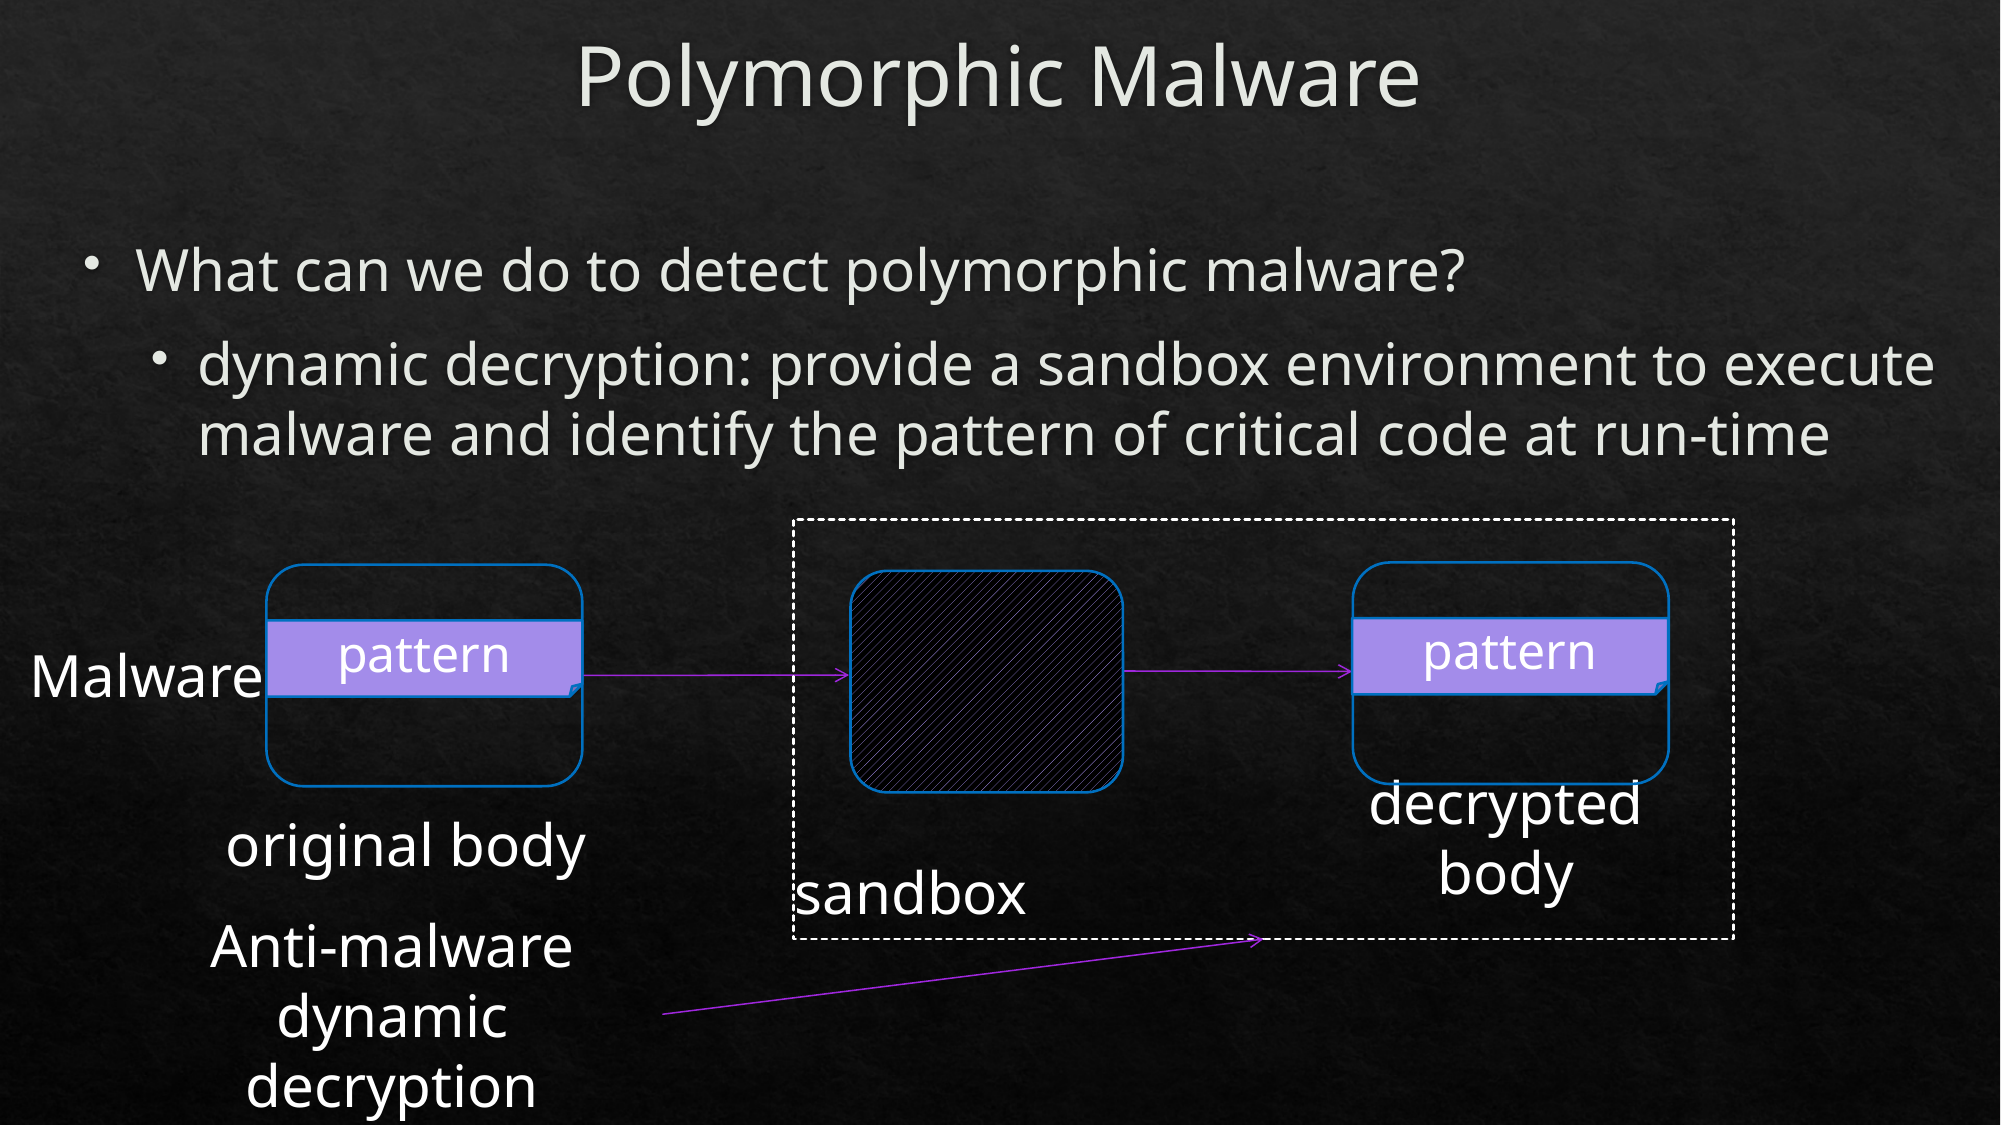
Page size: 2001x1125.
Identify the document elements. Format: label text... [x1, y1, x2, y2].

text_box Malware [0, 621, 359, 727]
text_box sandbox [774, 842, 1049, 935]
text_box pattern [265, 619, 584, 698]
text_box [662, 938, 1264, 1015]
text_box Anti-malware dynamic decryption [120, 941, 664, 1087]
text_box [265, 563, 584, 619]
list What can we do to detect polymorphic malware? dynamic decryption: provide a sandbox environment to execute malware and identify the pattern of critical code at run-time [64, 218, 1954, 829]
text_box original body [203, 765, 609, 922]
text_box [265, 686, 584, 765]
title Polymorphic Malware [149, 0, 1849, 159]
text_box [792, 518, 1735, 940]
